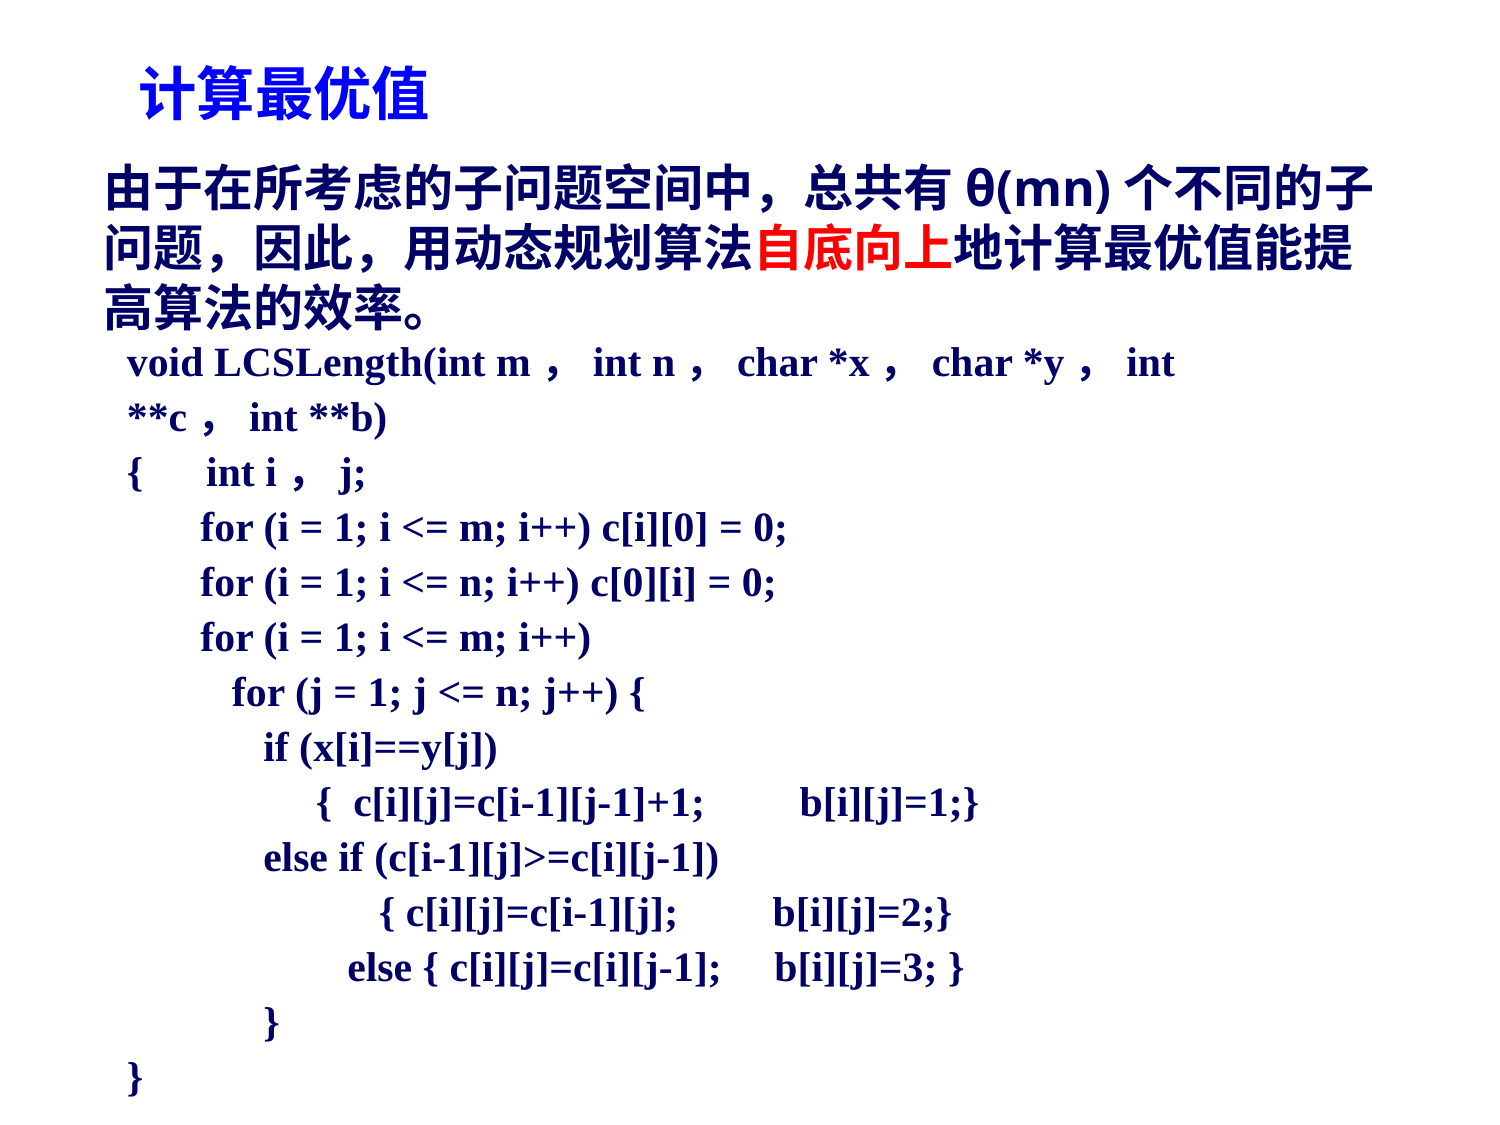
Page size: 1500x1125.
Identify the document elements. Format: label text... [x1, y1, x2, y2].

text_box 由于在所考虑的子问题空间中，总共有θ(mn)个不同的子问题，因此，用动态规划算法自底向上地计算最优值能提高算法的效率。 [88, 148, 1414, 344]
text_box void LCSLength(int m，int n，char *x，char *y，int **c，int **b) { int i，j; for (i = 1; i <= m; i++) c[i][0] = 0; for (i = 1; i <= n; i++) c[0][i] = 0; for (i = 1; i <= m; i++) for (j = 1; j <= n; j++) { if (x[i]==y[j]) { c[i][j]=c[i-1][j-1]+1; b[i][j]=1;} else if (c[i-1][j]>=c[i][j-1]) { c[i][j]=c[i-1][j]; b[i][j]=2;} else { c[i][j]=c[i][j-1]; b[i][j]=3; } } } [112, 322, 1363, 1107]
text_box 计算最优值 [123, 66, 512, 135]
